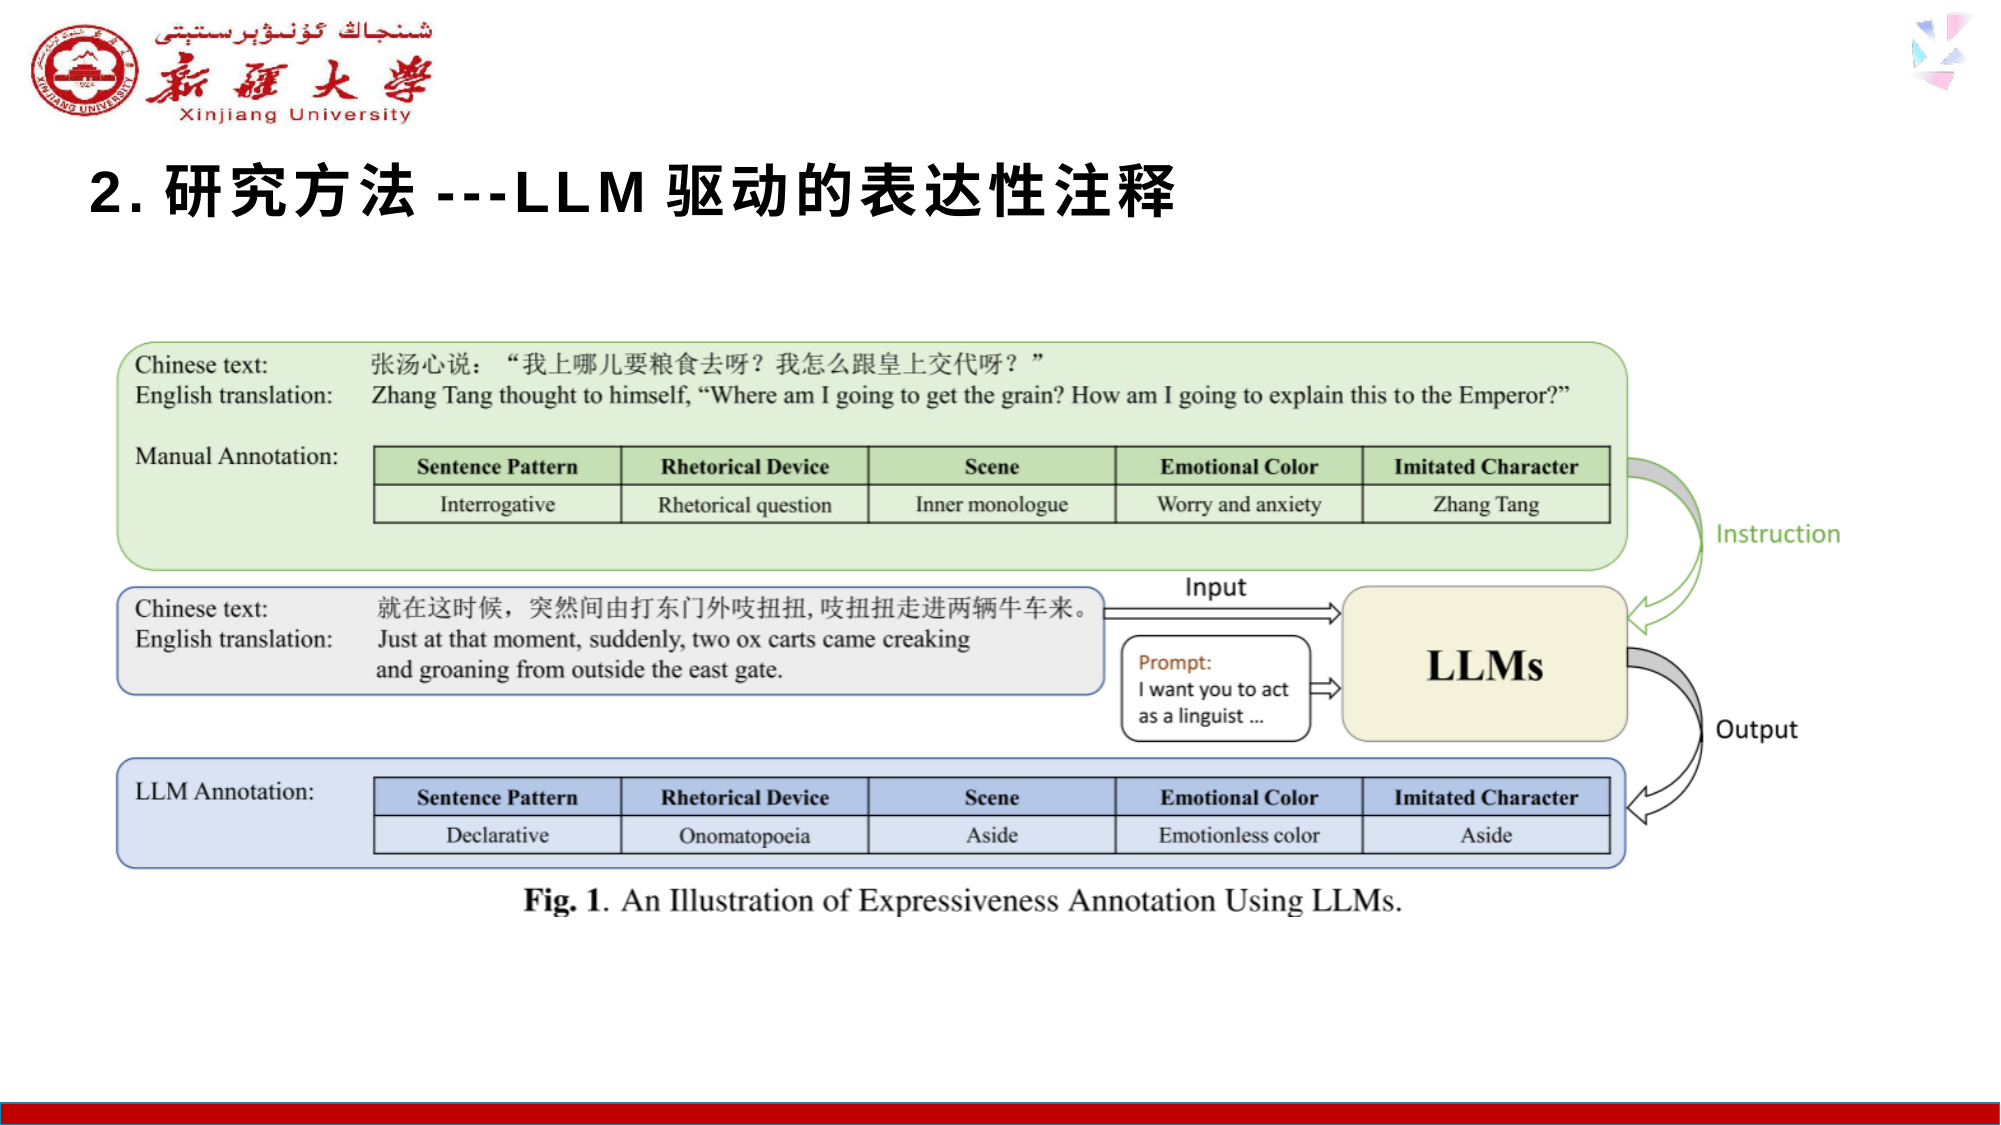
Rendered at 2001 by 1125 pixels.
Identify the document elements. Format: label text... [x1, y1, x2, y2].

text_box [0, 1102, 2000, 1125]
text_box 2.研究方法---LLM驱动的表达性注释 [74, 130, 1875, 247]
picture [1881, 0, 2000, 101]
picture [74, 292, 1855, 917]
picture [0, 0, 482, 143]
